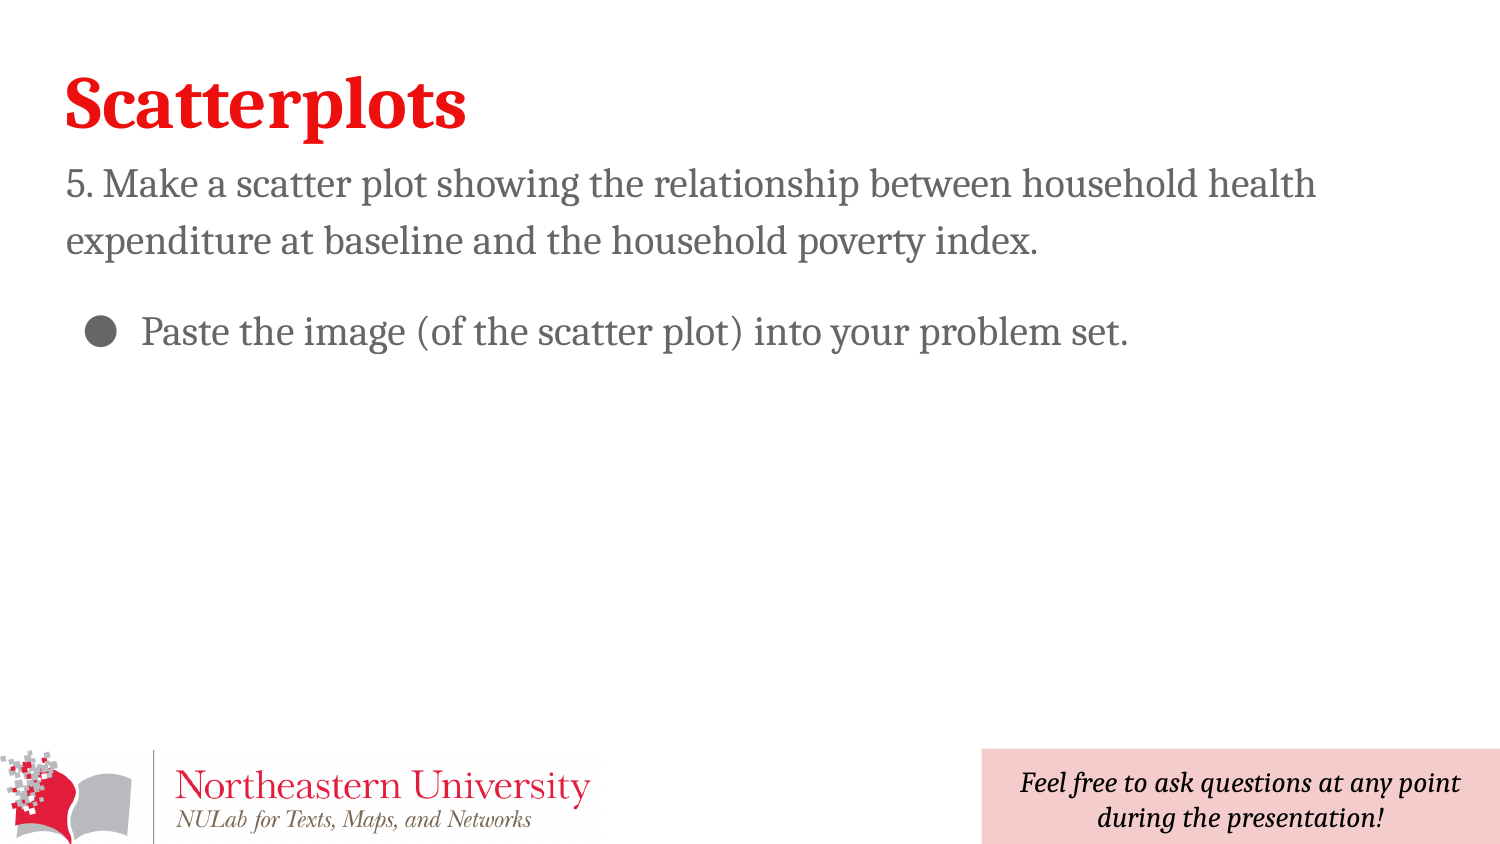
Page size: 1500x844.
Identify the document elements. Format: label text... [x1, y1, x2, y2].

picture [0, 750, 605, 844]
list 5. Make a scatter plot showing the relationship between household health expenditure at baseline and the household poverty index. Paste the image (of the scatter plot) into your problem set. [51, 132, 1449, 730]
title Scatterplots [51, 38, 1449, 132]
